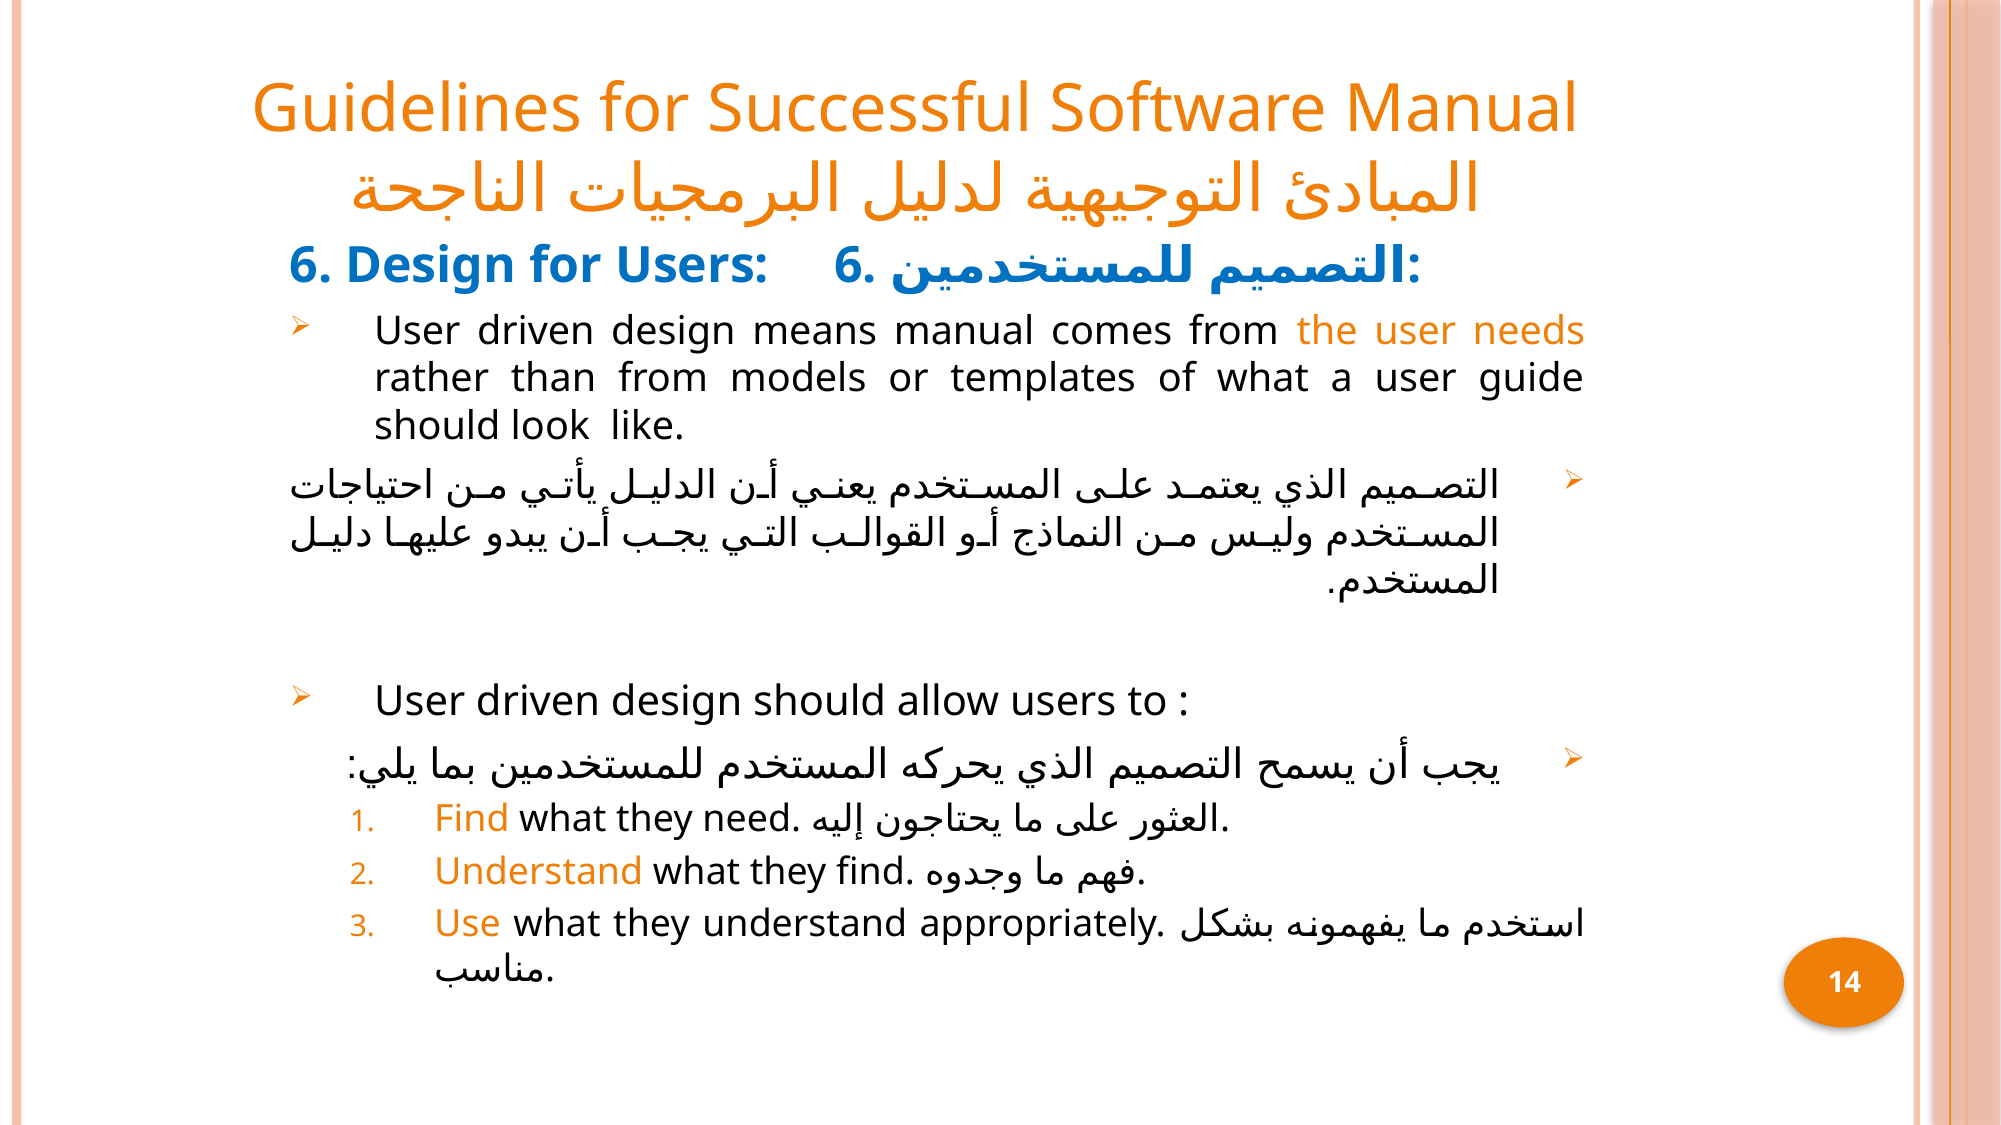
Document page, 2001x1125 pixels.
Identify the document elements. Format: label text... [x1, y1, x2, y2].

list 6. Design for Users: 6. التصميم للمستخدمين: User driven design means manual comes from the user needs rather than from models or templates of what a user guide should look like. التصميم الذي يعتمد على المستخدم يعني أن الدليل يأتي من احتياجات المستخدم وليس من النماذج أو القوالب التي يجب أن يبدو عليها دليل المستخدم. User driven design should allow users to : يجب أن يسمح التصميم الذي يحركه المستخدم للمستخدمين بما يلي: Find what they need. العثور على ما يحتاجون إليه. Understand what they find. فهم ما وجدوه. Use what they understand appropriately. استخدم ما يفهمونه بشكل مناسب. [275, 233, 1600, 1075]
title Guidelines for Successful Software Manual المبادئ التوجيهية لدليل البرمجيات الناجحة [99, 45, 1734, 233]
slide_number 14 [1777, 940, 1912, 1027]
